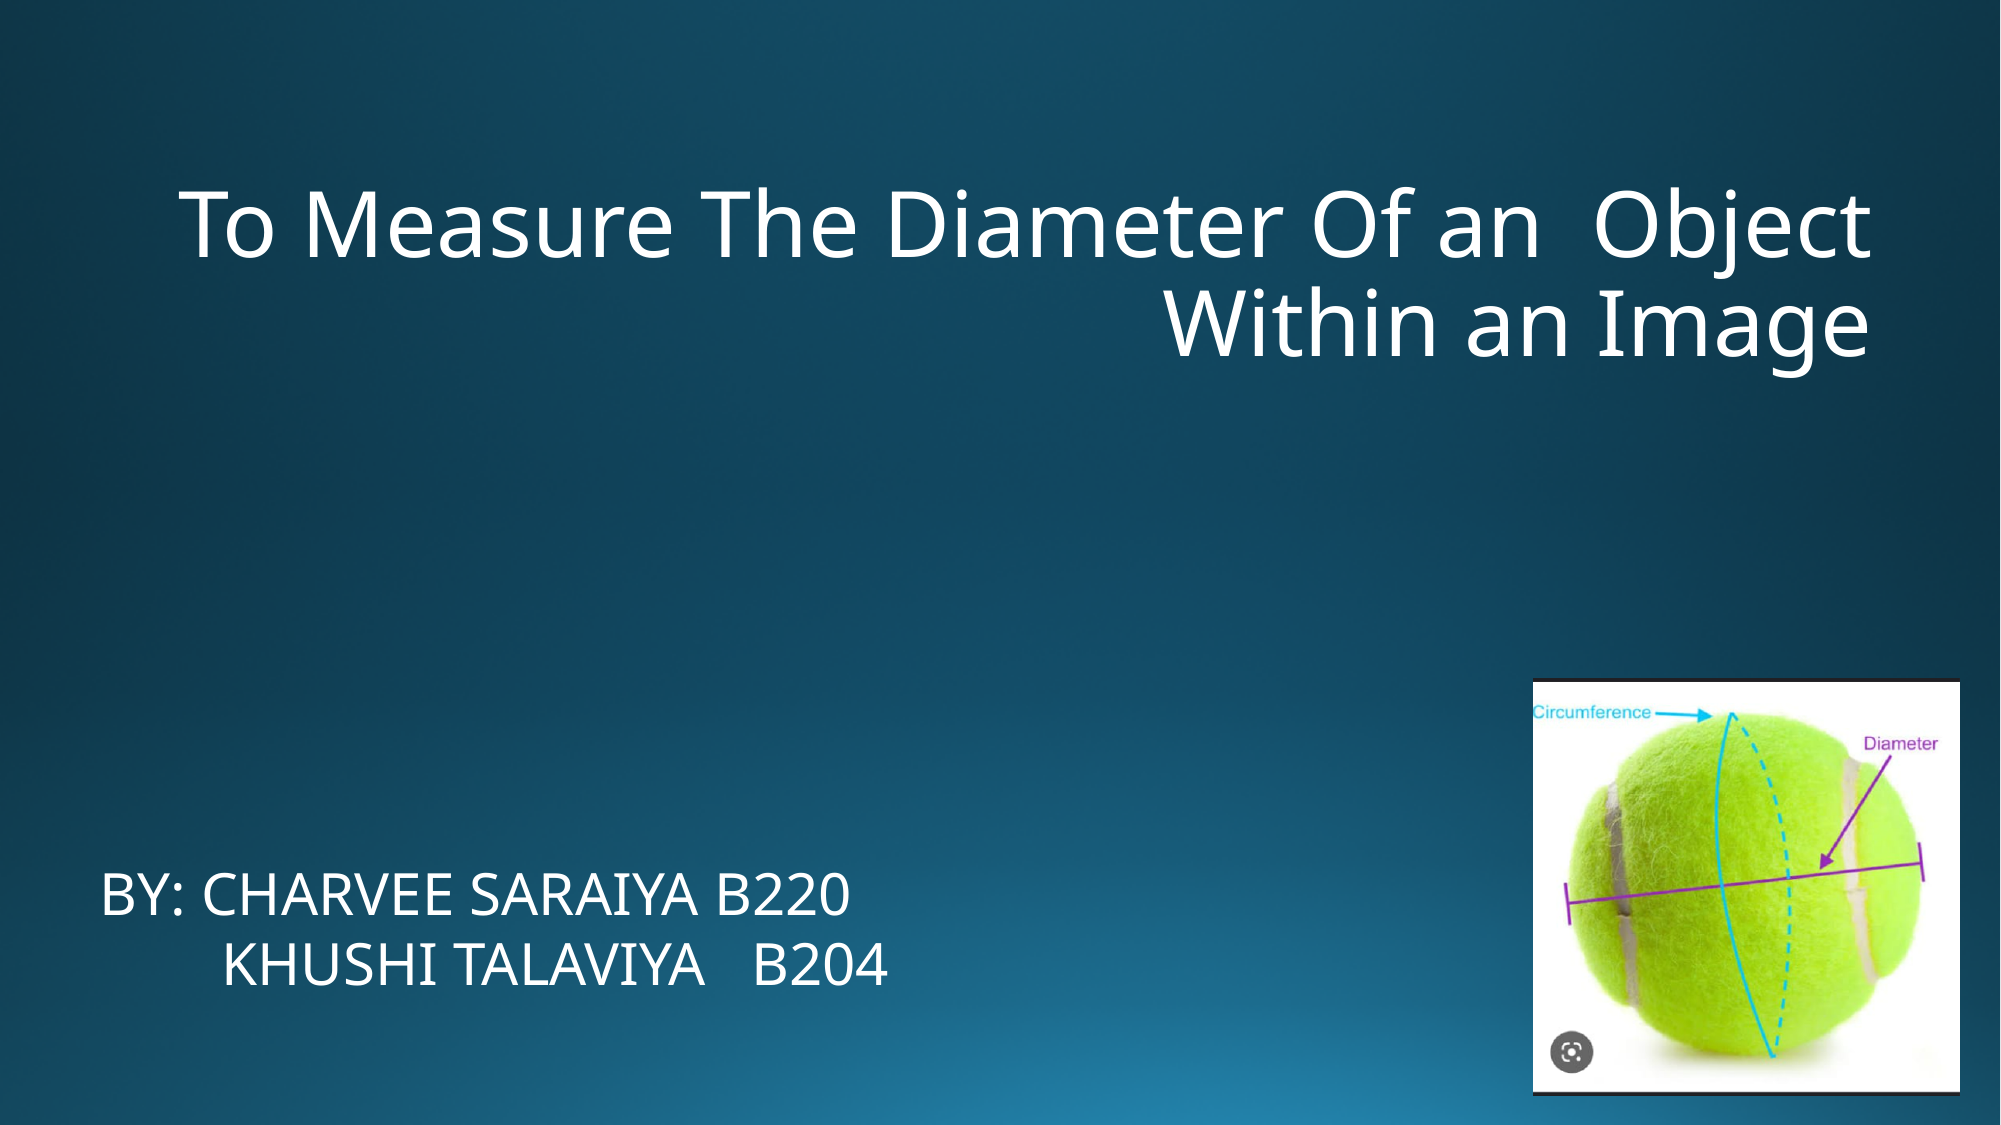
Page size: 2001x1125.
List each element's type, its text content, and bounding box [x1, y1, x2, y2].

title [362, 732, 1533, 1002]
picture [0, 0, 2001, 1125]
text_box BY: CHARVEE SARAIYA B220 KHUSHI TALAVIYA B204 [84, 849, 920, 1005]
subtitle To Measure The Diameter Of an Object Within an Image [111, 154, 1889, 384]
